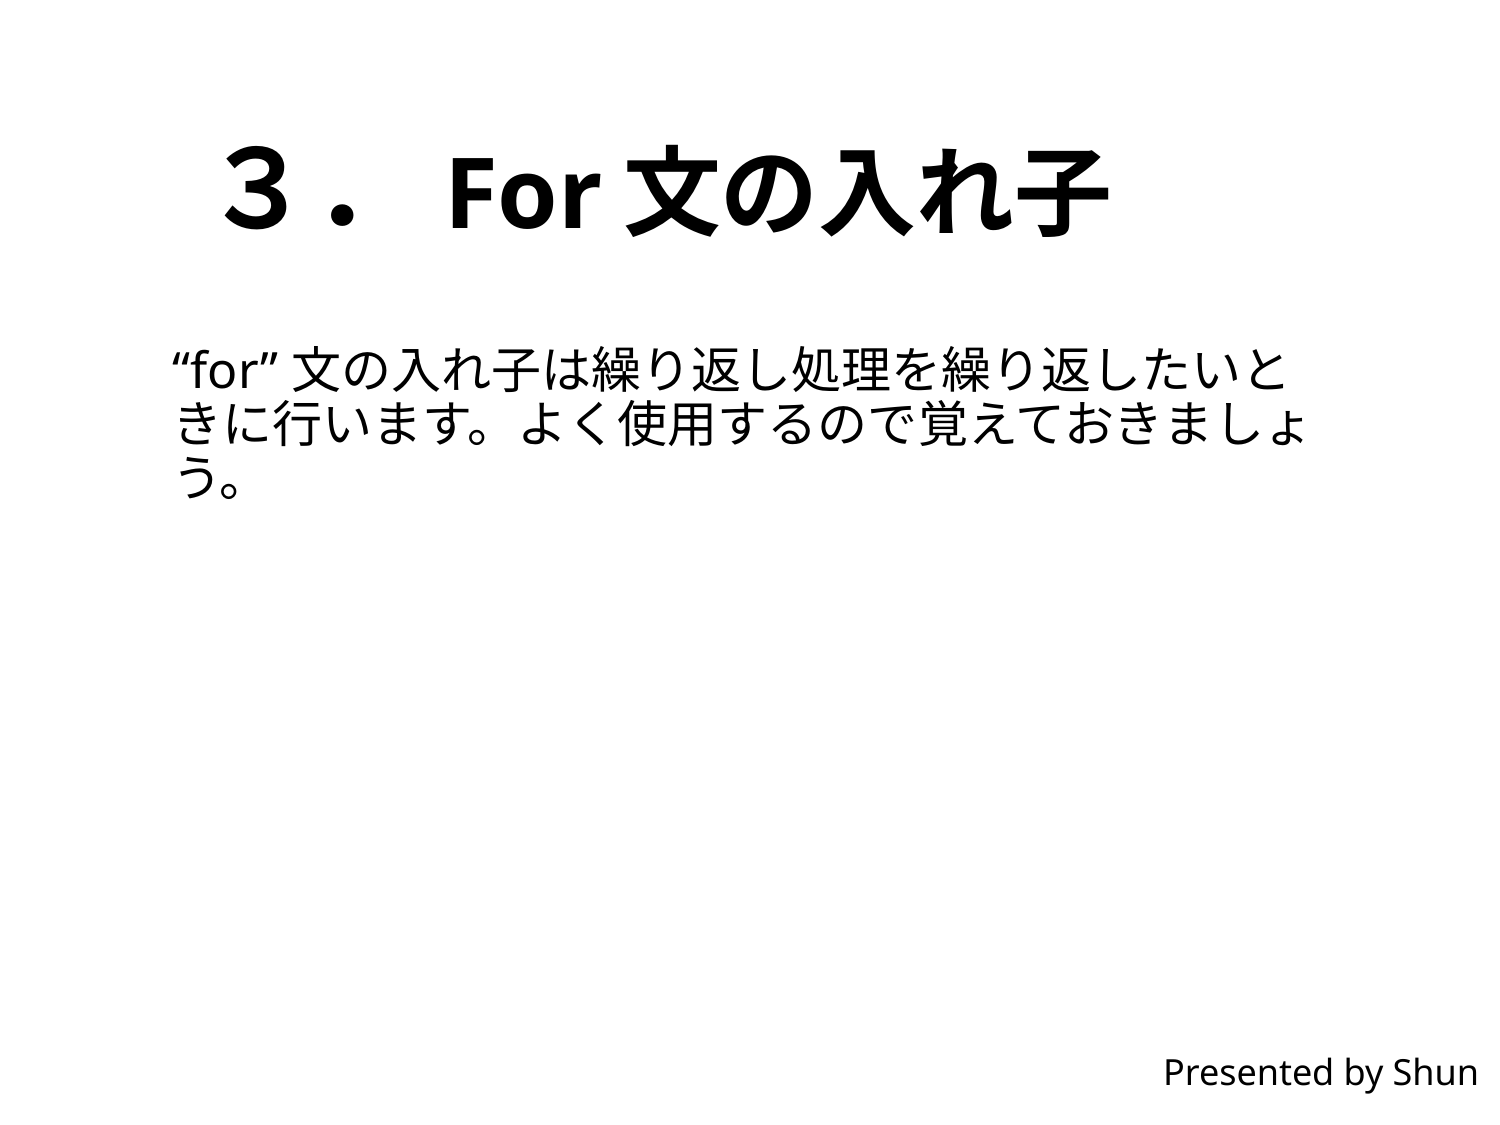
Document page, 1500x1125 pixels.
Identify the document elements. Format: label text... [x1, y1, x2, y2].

text_box Presented by Shun [1142, 1047, 1500, 1125]
subtitle “for”文の入れ子は繰り返し処理を繰り返したいときに行います。よく使用するので覚えておきましょう。 [157, 337, 1346, 952]
title ３．For文の入れ子 [188, 126, 1348, 260]
